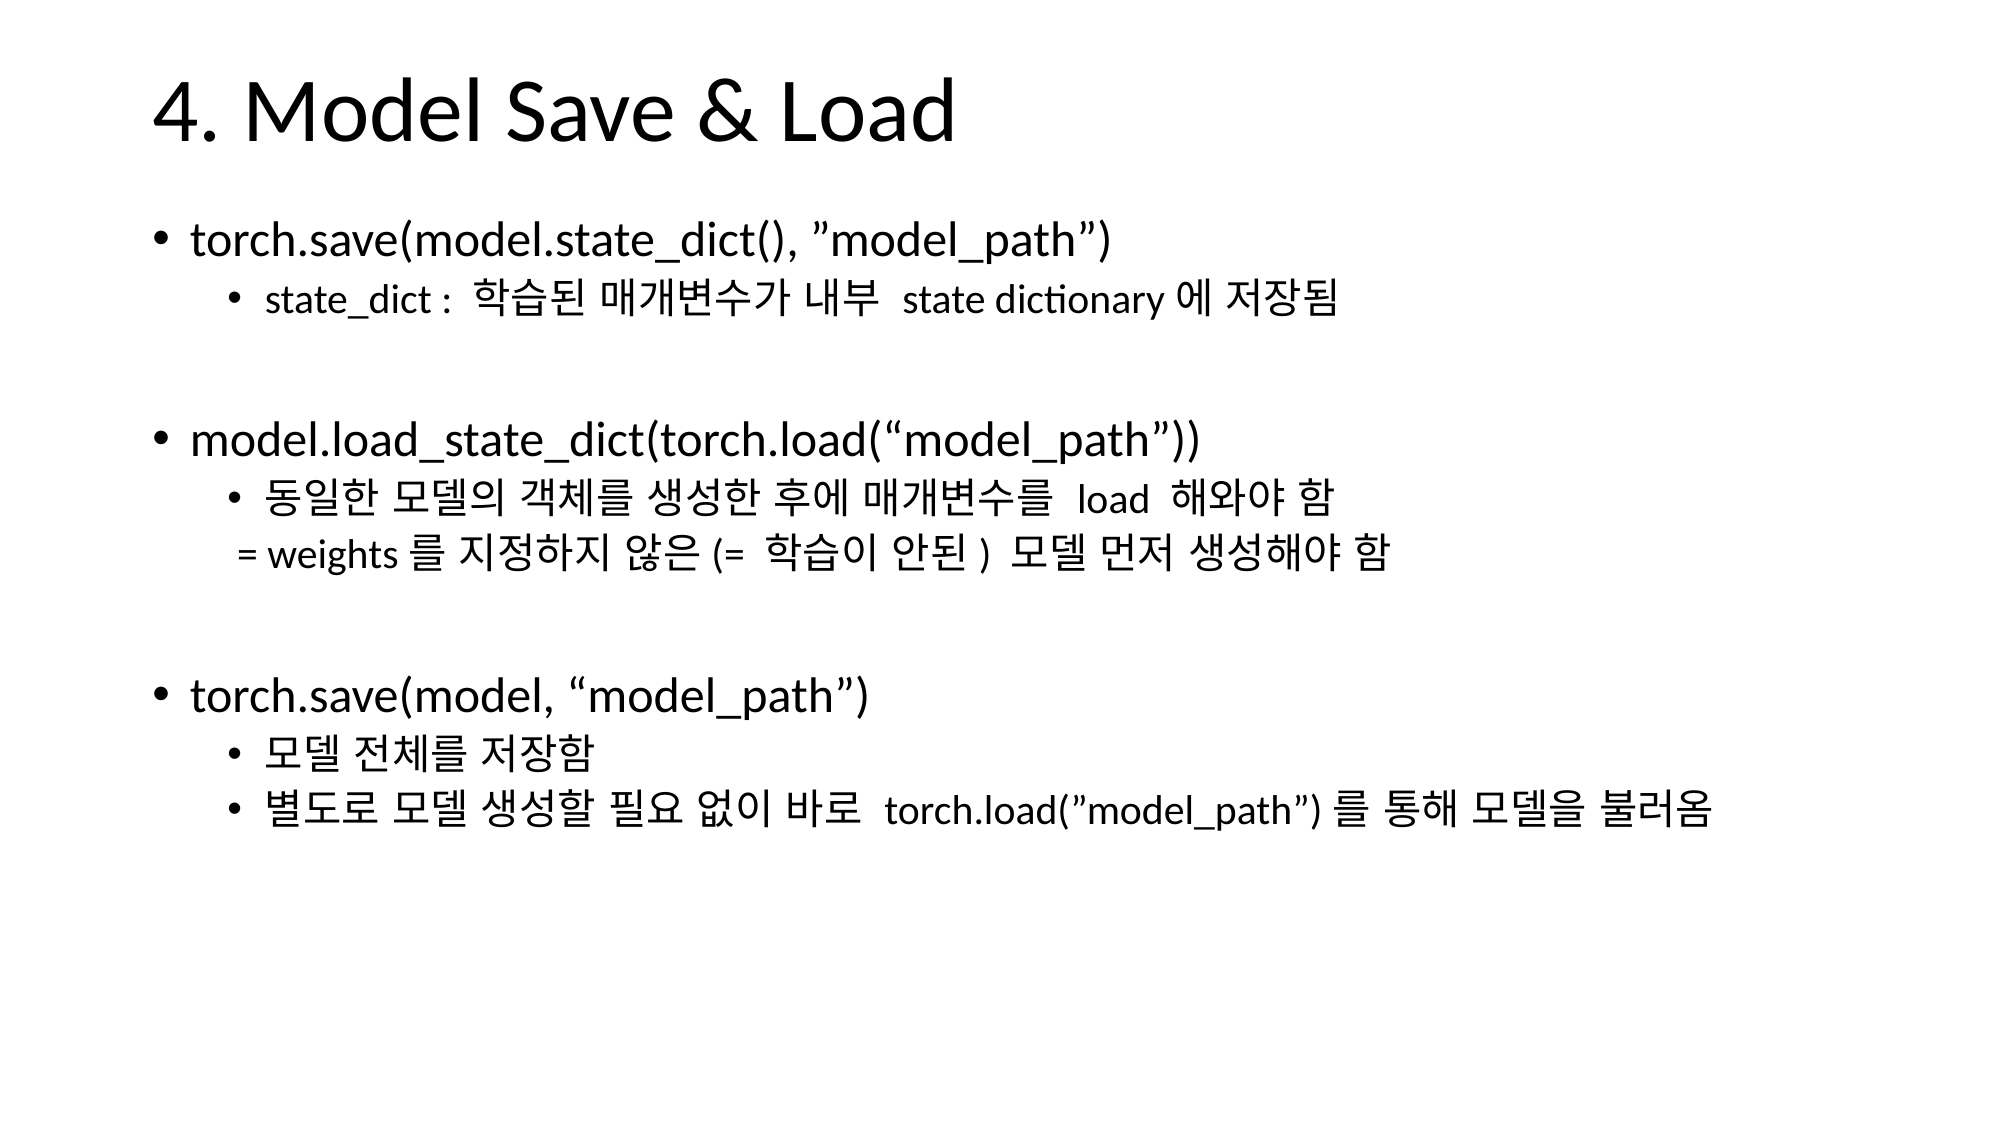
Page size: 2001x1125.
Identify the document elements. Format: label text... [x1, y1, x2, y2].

title 4. Model Save & Load [137, 3, 1863, 205]
list torch.save(model.state_dict(), ”model_path”) state_dict : 학습된 매개변수가 내부 state dictionary에 저장됨 model.load_state_dict(torch.load(“model_path”)) 동일한 모델의 객체를 생성한 후에 매개변수를 load 해와야 함 = weights를 지정하지 않은(= 학습이 안된) 모델 먼저 생성해야 함 torch.save(model, “model_path”) 모델 전체를 저장함 별도로 모델 생성할 필요 없이 바로 torch.load(”model_path”)를 통해 모델을 불러옴 [137, 205, 1863, 1069]
